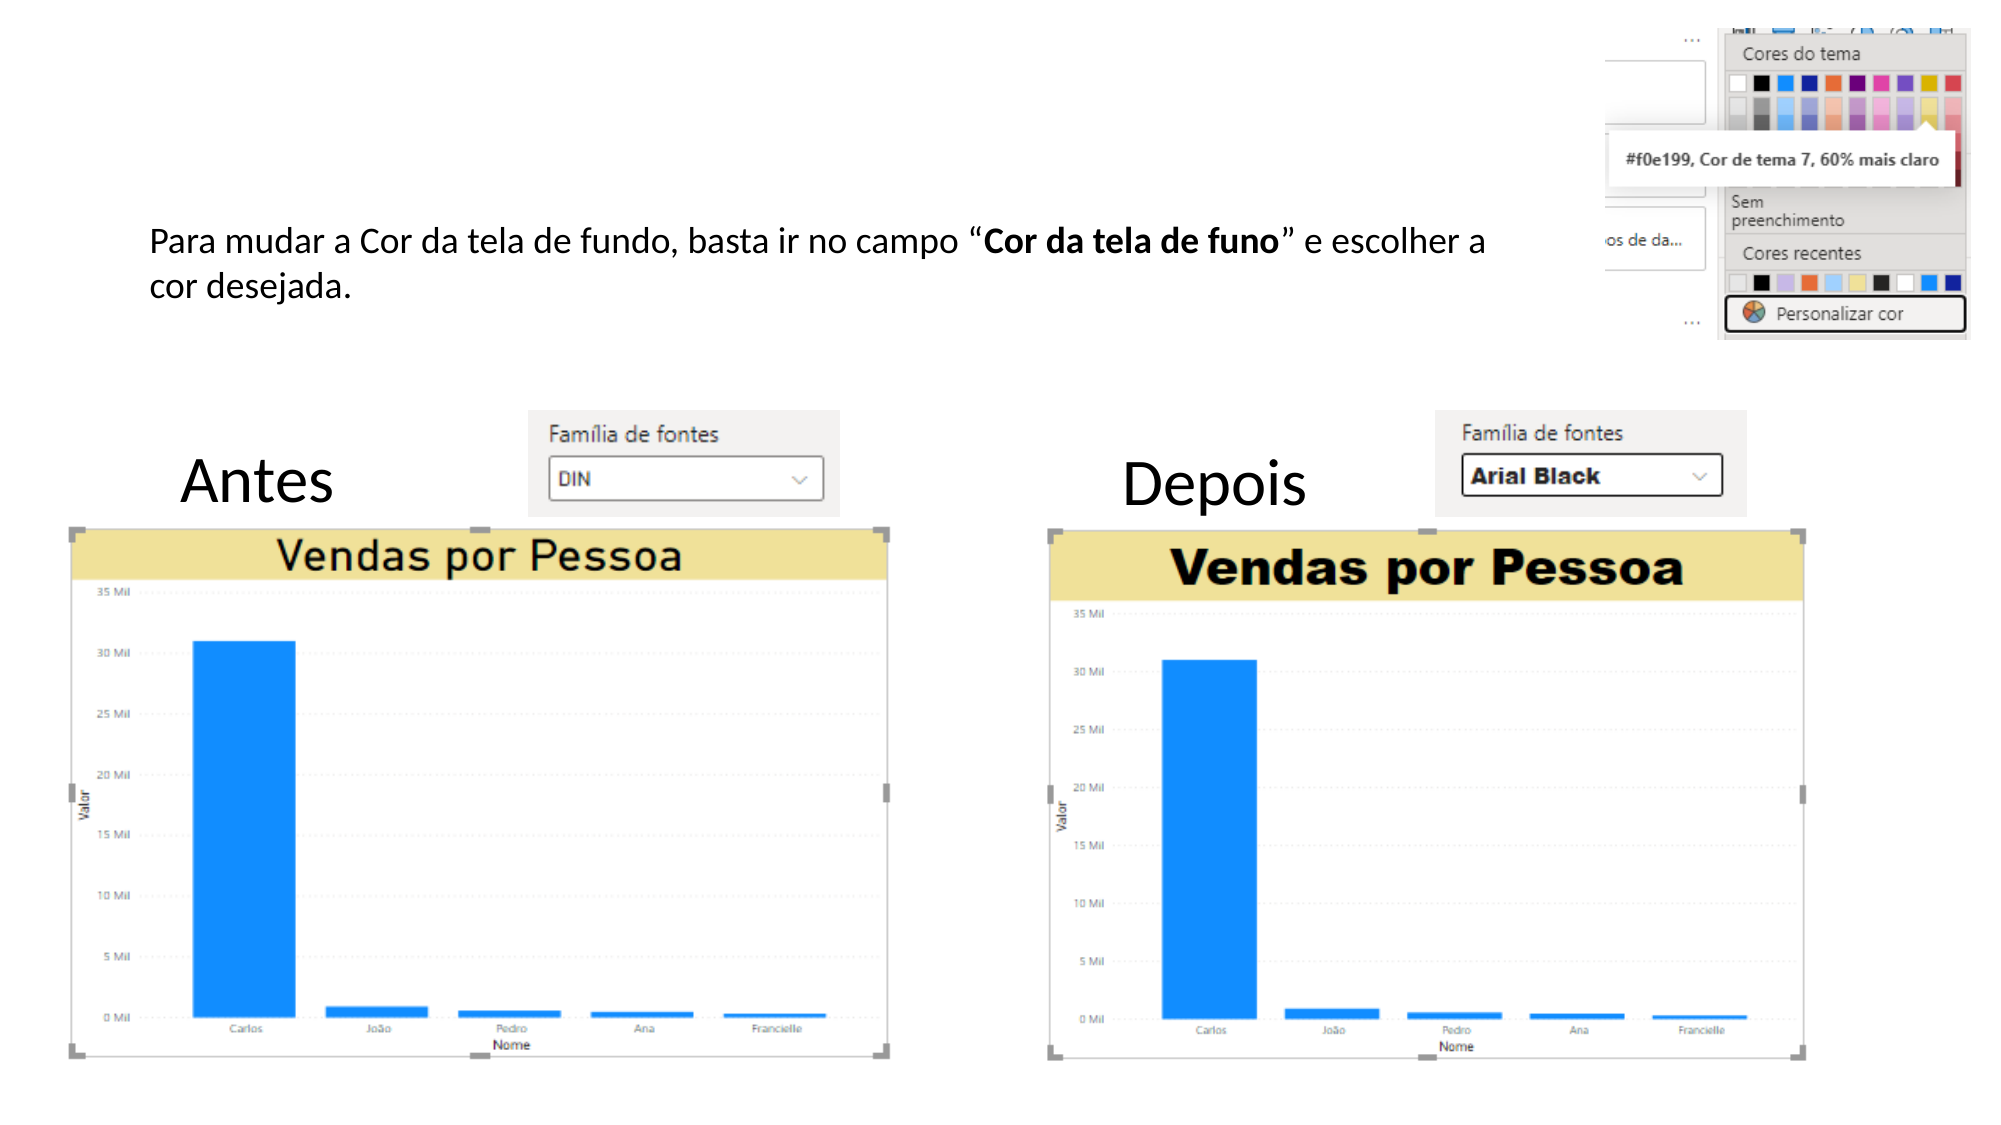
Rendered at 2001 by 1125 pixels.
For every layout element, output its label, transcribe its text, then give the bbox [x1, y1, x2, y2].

text_box Depois [1102, 431, 1328, 524]
picture [1043, 524, 1811, 1064]
picture [1605, 28, 1971, 341]
picture [528, 410, 840, 517]
picture [1435, 410, 1747, 517]
text_box Para mudar a Cor da tela de fundo, basta ir no campo “Cor da tela de funo” e escolher a cor desejada. [134, 208, 1528, 314]
text_box Antes [145, 428, 370, 524]
picture [64, 524, 898, 1064]
